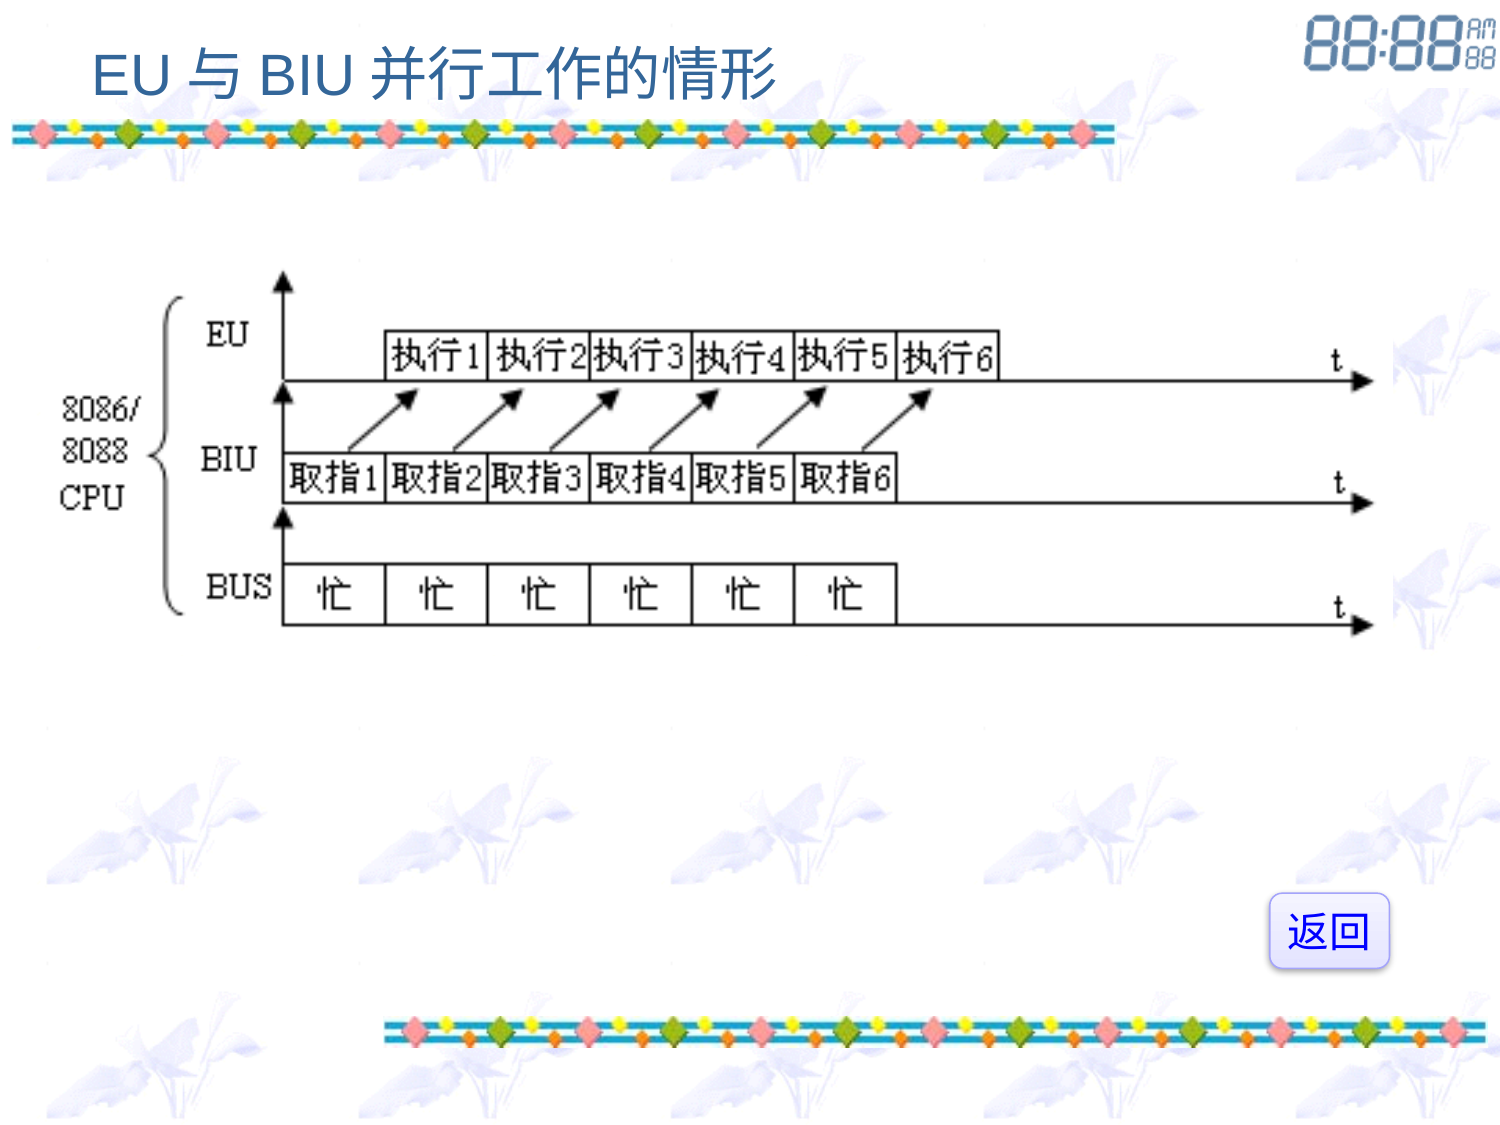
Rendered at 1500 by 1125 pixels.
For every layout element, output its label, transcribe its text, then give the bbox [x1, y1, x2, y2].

title EU与BIU并行工作的情形 [76, 31, 1427, 114]
picture [0, 0, 1500, 1125]
text_box 返回 [1268, 892, 1391, 970]
